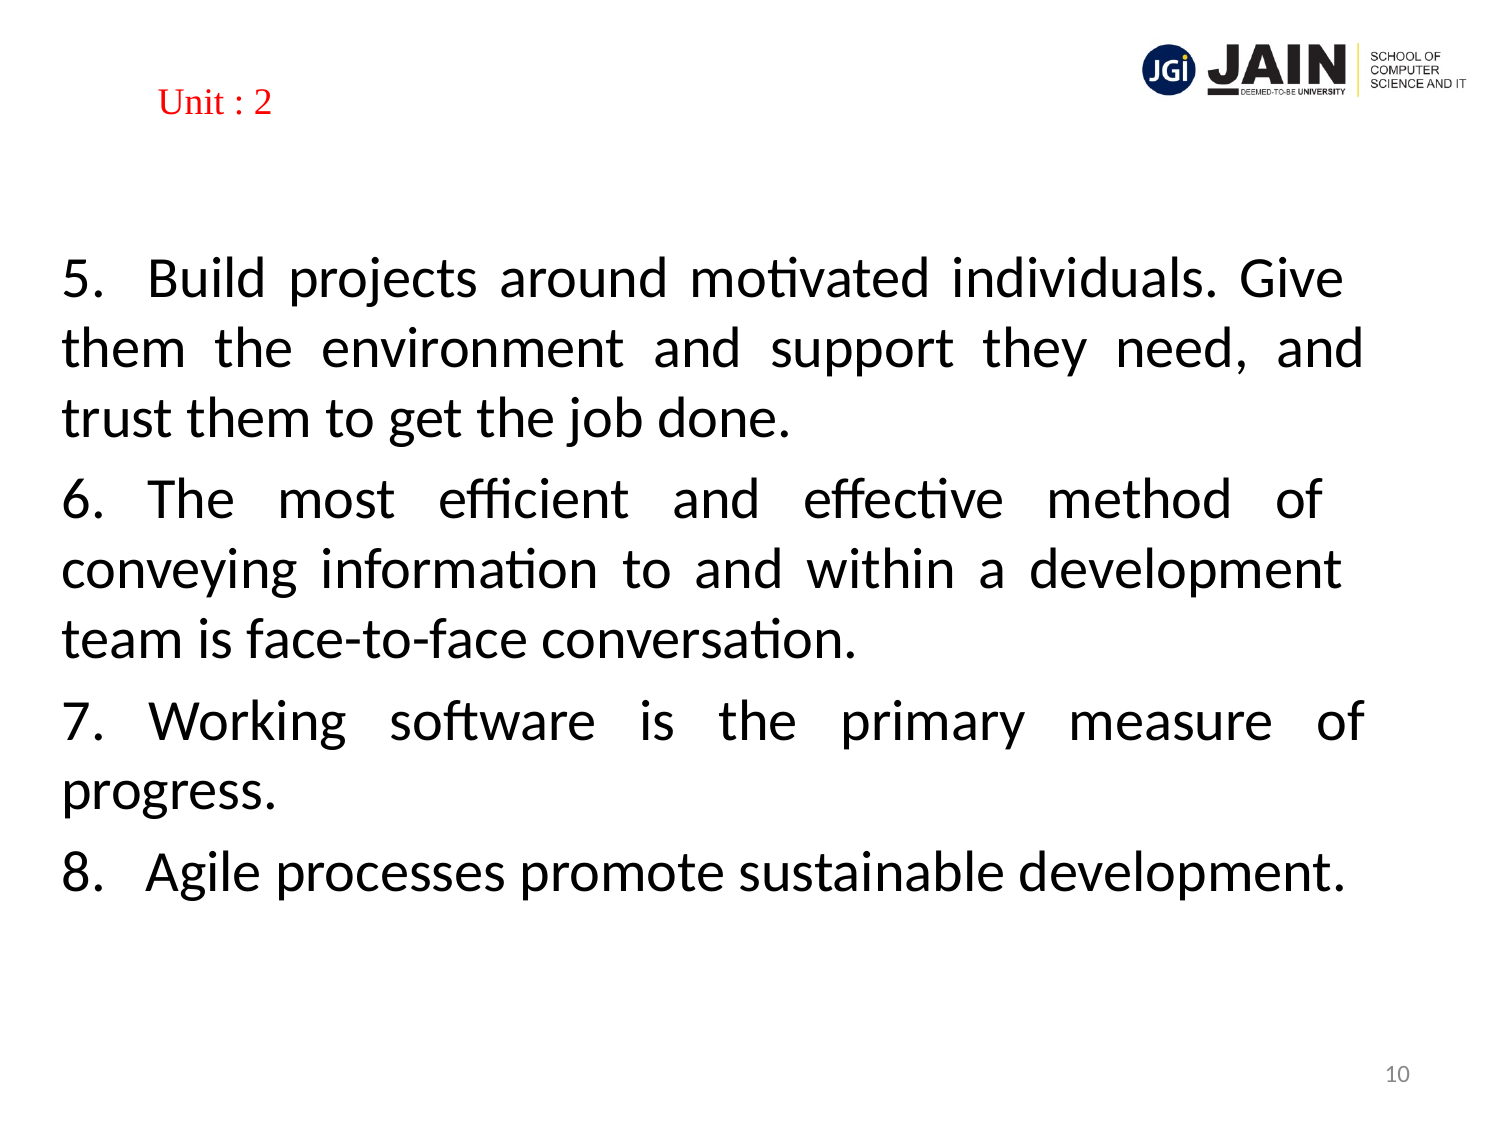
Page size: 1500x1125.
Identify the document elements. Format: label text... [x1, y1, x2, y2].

slide_number 10 [1074, 1042, 1425, 1103]
list 5. Build projects around motivated individuals. Give them the environment and support they need, and trust them to get the job done. 6. The most efficient and effective method of conveying information to and within a development team is face-to-face conversation. 7. Working software is the primary measure of progress. 8. Agile processes promote sustainable development. [46, 231, 1382, 1001]
picture [1137, 37, 1476, 103]
title Unit : 2 [46, 54, 384, 146]
